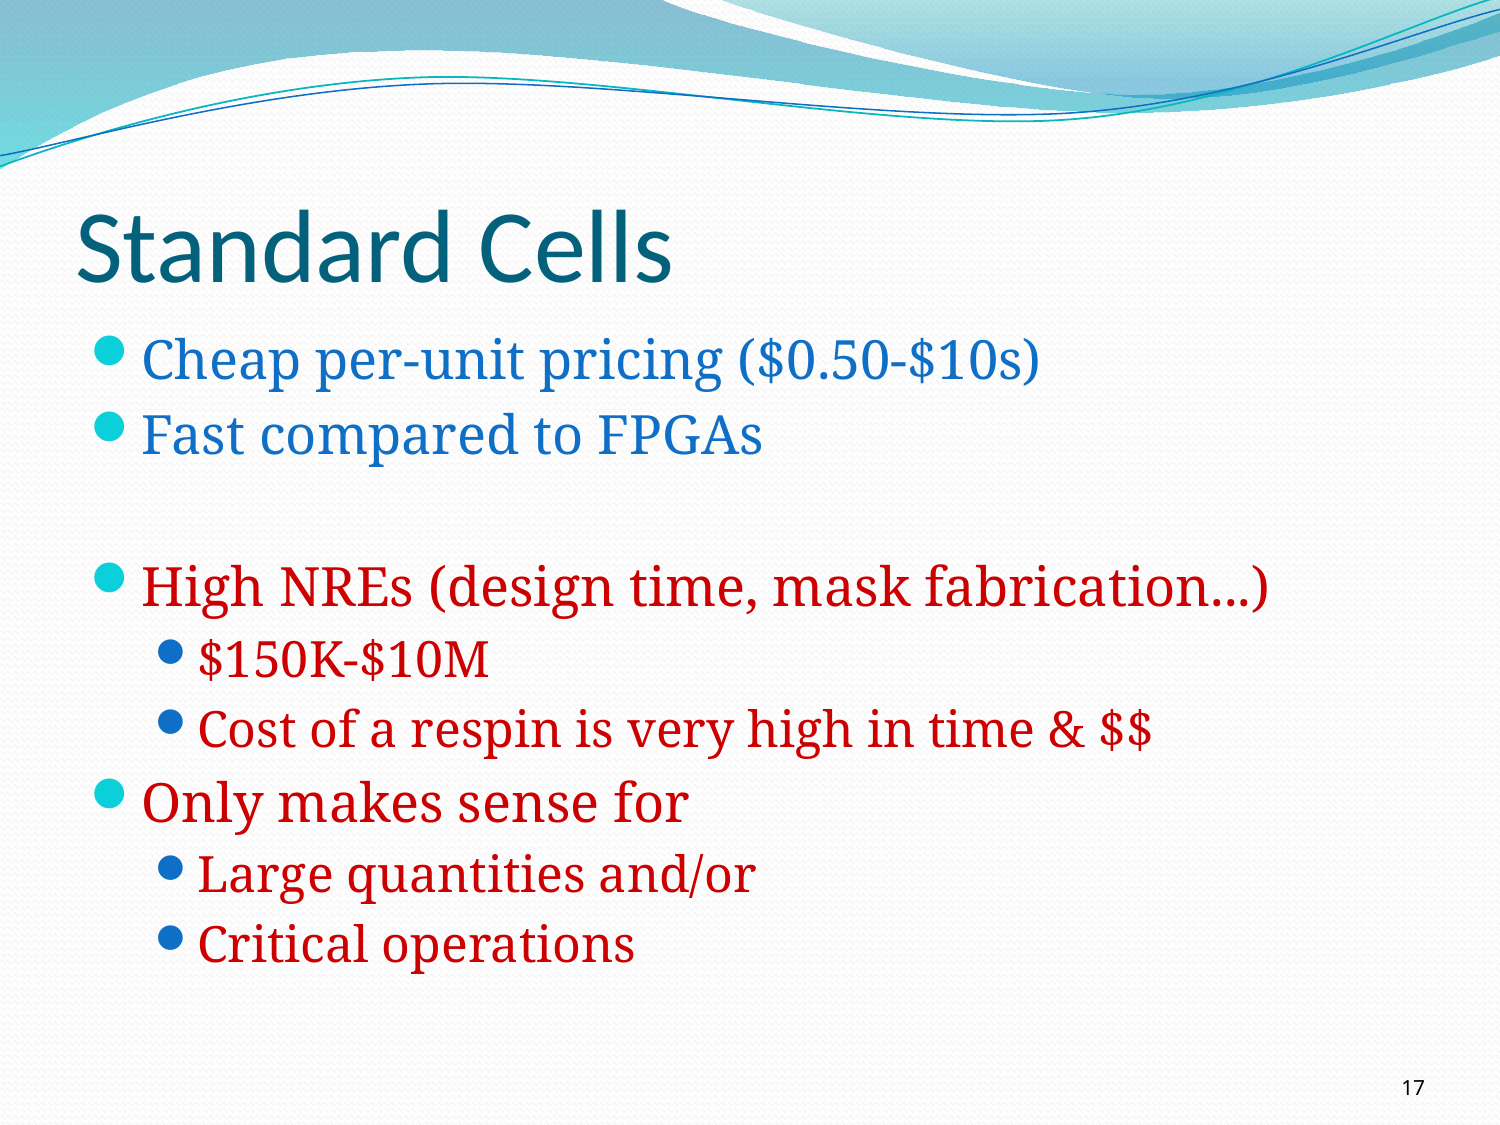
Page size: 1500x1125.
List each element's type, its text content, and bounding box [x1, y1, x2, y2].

title Standard Cells [75, 115, 1425, 304]
slide_number 17 [1299, 1042, 1425, 1103]
list Cheap per-unit pricing ($0.50-$10s) Fast compared to FPGAs High NREs (design time, mask fabrication...) $150K-$10M Cost of a respin is very high in time & $$ Only makes sense for Large quantities and/or Critical operations [75, 317, 1425, 1038]
